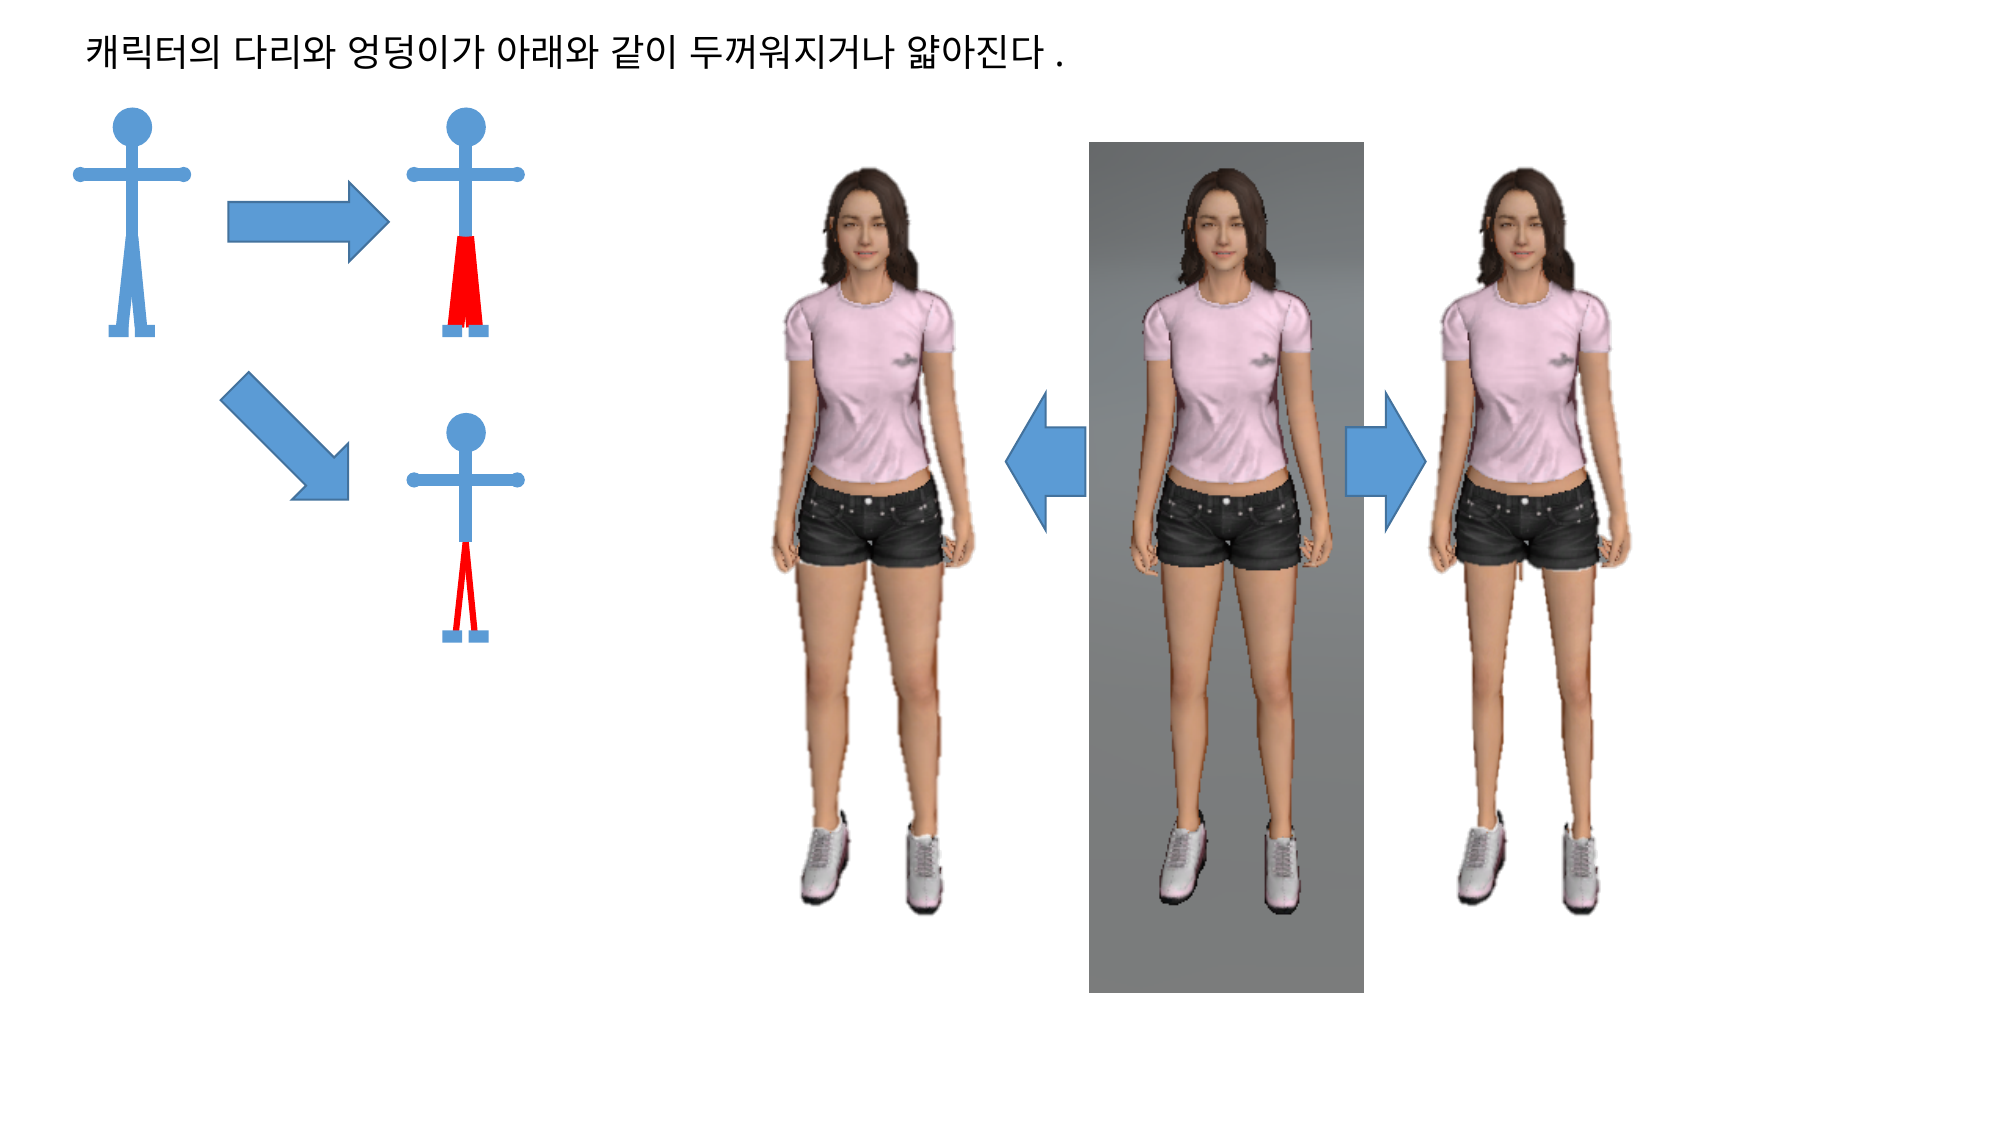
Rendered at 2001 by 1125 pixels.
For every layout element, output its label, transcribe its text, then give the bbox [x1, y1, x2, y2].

text_box [219, 370, 350, 501]
text_box [1006, 389, 1087, 534]
text_box [227, 179, 391, 265]
text_box 캐릭터의 다리와 엉덩이가 아래와 같이 두꺼워지거나 얇아진다. [70, 21, 1080, 81]
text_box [72, 107, 192, 338]
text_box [406, 412, 525, 643]
text_box [1364, 389, 1388, 534]
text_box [731, 142, 1006, 993]
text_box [406, 107, 525, 338]
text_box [1388, 142, 1662, 993]
picture [1089, 142, 1364, 993]
